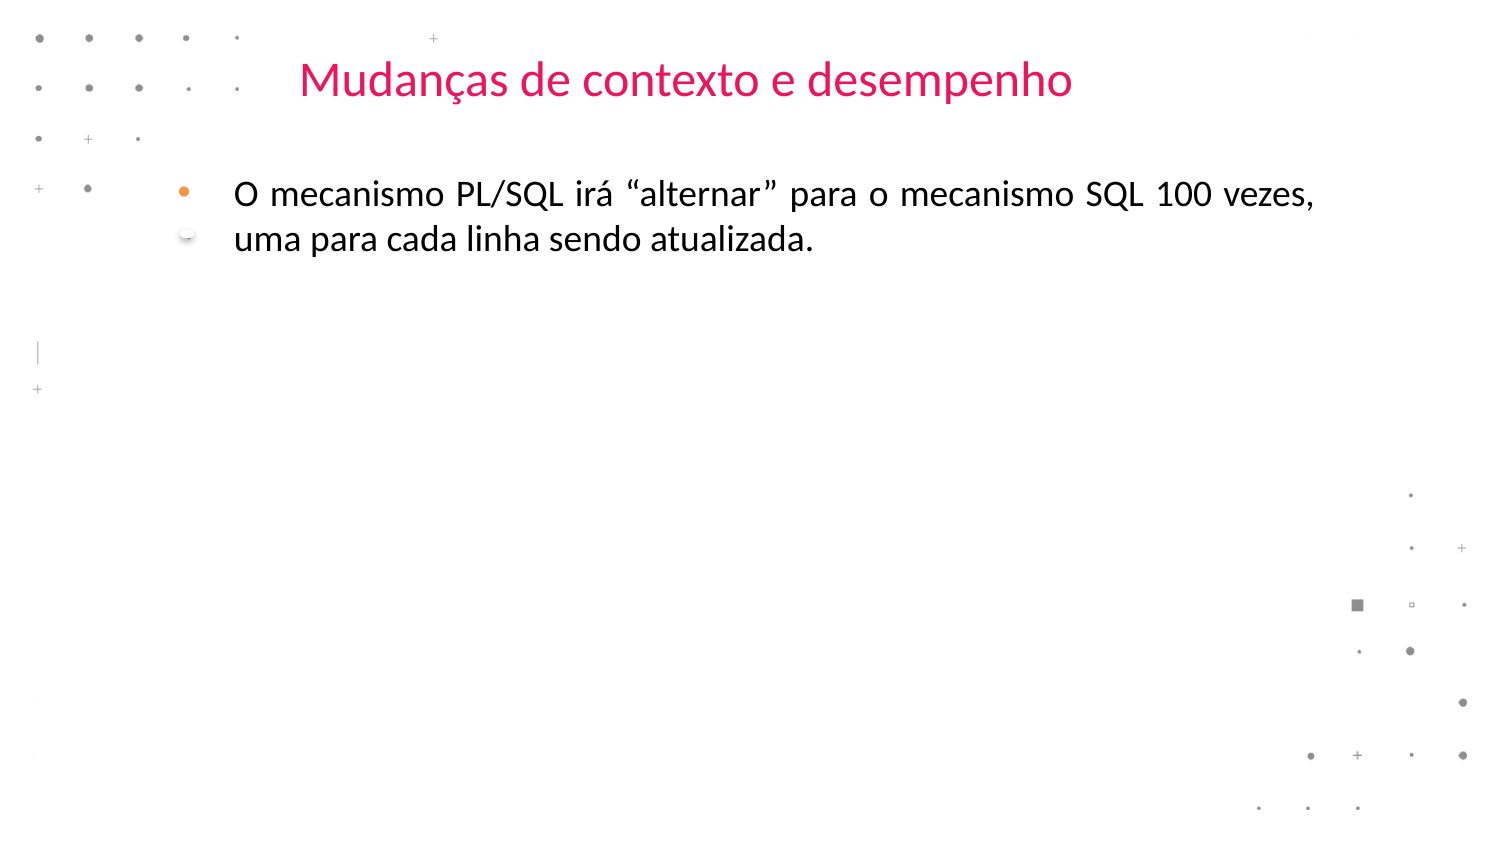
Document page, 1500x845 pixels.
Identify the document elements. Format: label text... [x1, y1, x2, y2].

list O mecanismo PL/SQL irá “alternar” para o mecanismo SQL 100 vezes, uma para cada linha sendo atualizada. [162, 161, 1331, 256]
title Mudanças de contexto e desempenho [247, 38, 1125, 112]
picture [33, 34, 1467, 810]
